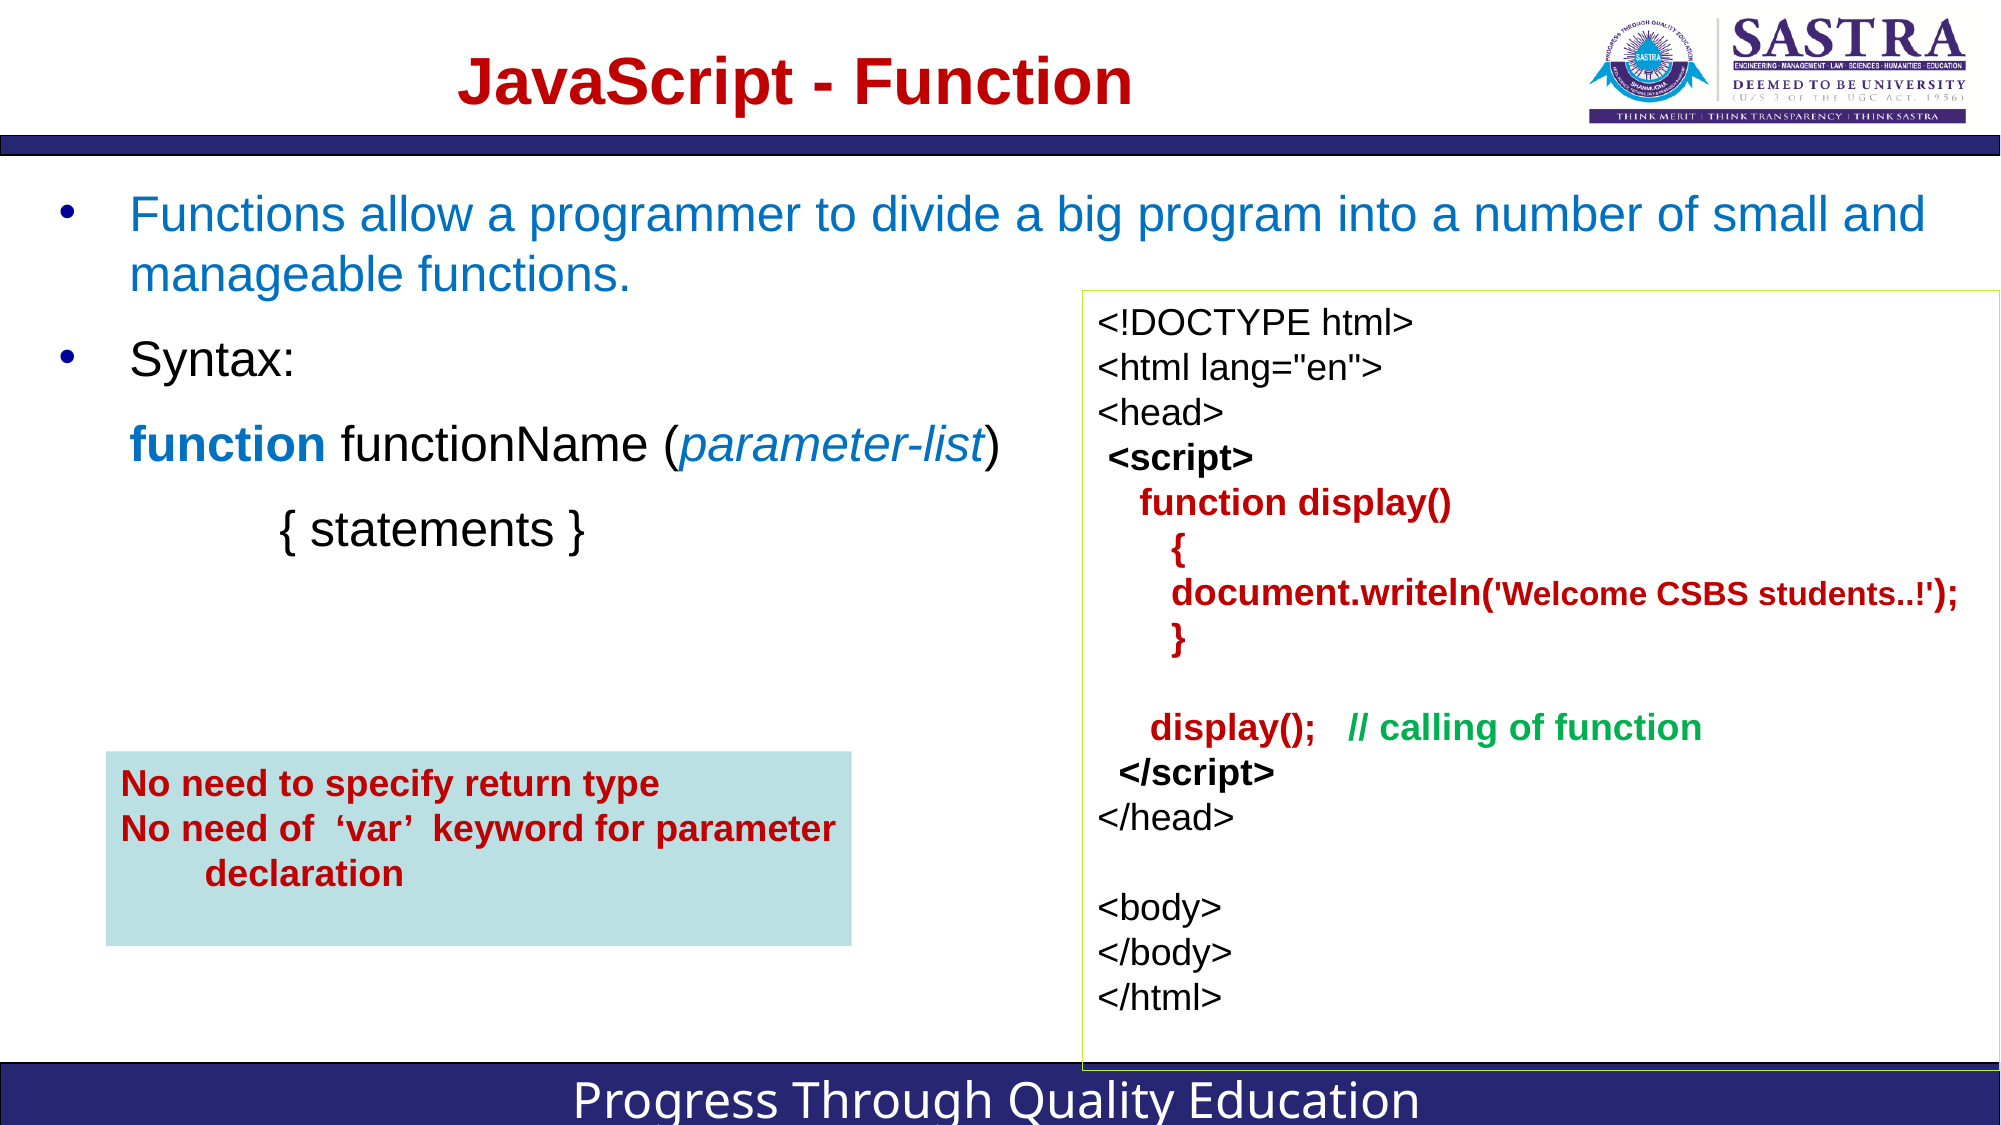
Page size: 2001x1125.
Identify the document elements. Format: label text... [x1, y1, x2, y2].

text_box <!DOCTYPE html> <html lang="en"> <head> <script> function display() { document.writeln('Welcome CSBS students..!'); } display(); // calling of function </script> </head> <body> </body> </html> [1082, 290, 2000, 1071]
title JavaScript - Function [37, 29, 1556, 119]
picture [1566, 10, 1989, 130]
text_box No need to specify return type No need of ‘var’ keyword for parameter declaration [105, 751, 852, 947]
list Functions allow a programmer to divide a big program into a number of small and manageable functions. Syntax: function functionName (parameter-list) { statements } [37, 172, 1969, 610]
